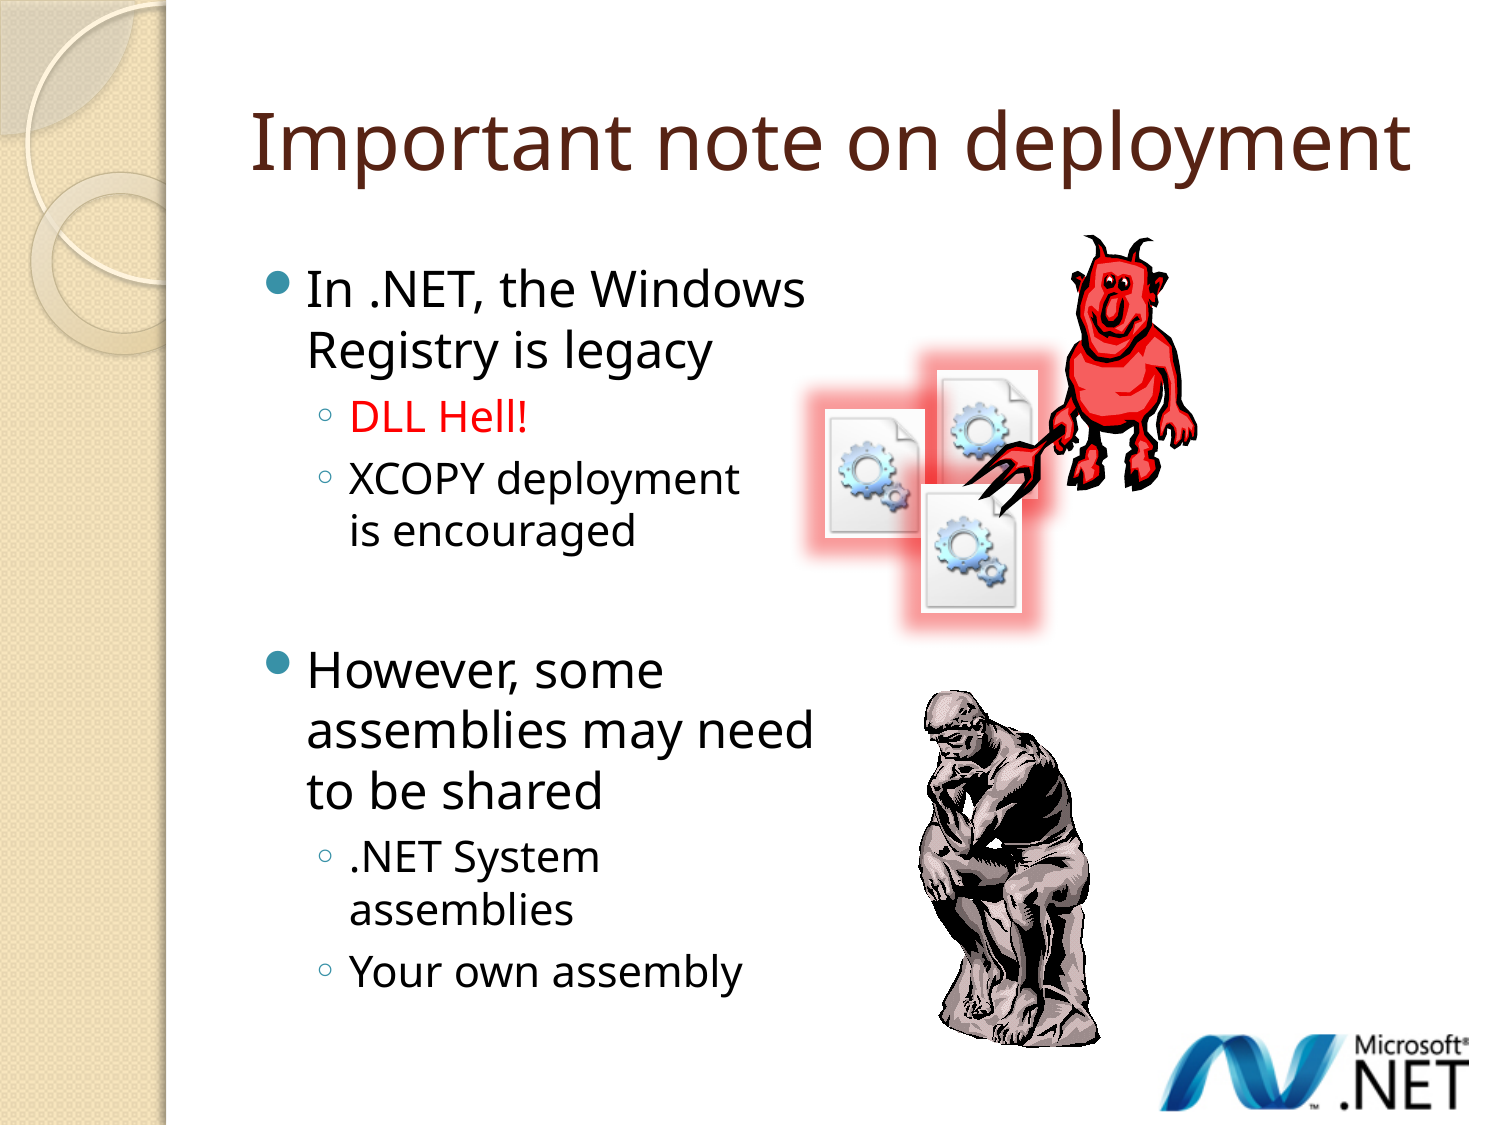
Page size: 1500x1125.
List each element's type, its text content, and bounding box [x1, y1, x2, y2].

picture [1157, 1033, 1469, 1113]
list In .NET, the Windows Registry is legacy DLL Hell! XCOPY deployment is encouraged However, some assemblies may need to be shared .NET System assemblies Your own assembly [235, 249, 836, 1015]
picture [914, 687, 1101, 1050]
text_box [824, 232, 1201, 613]
title Important note on deployment [235, 45, 1466, 233]
